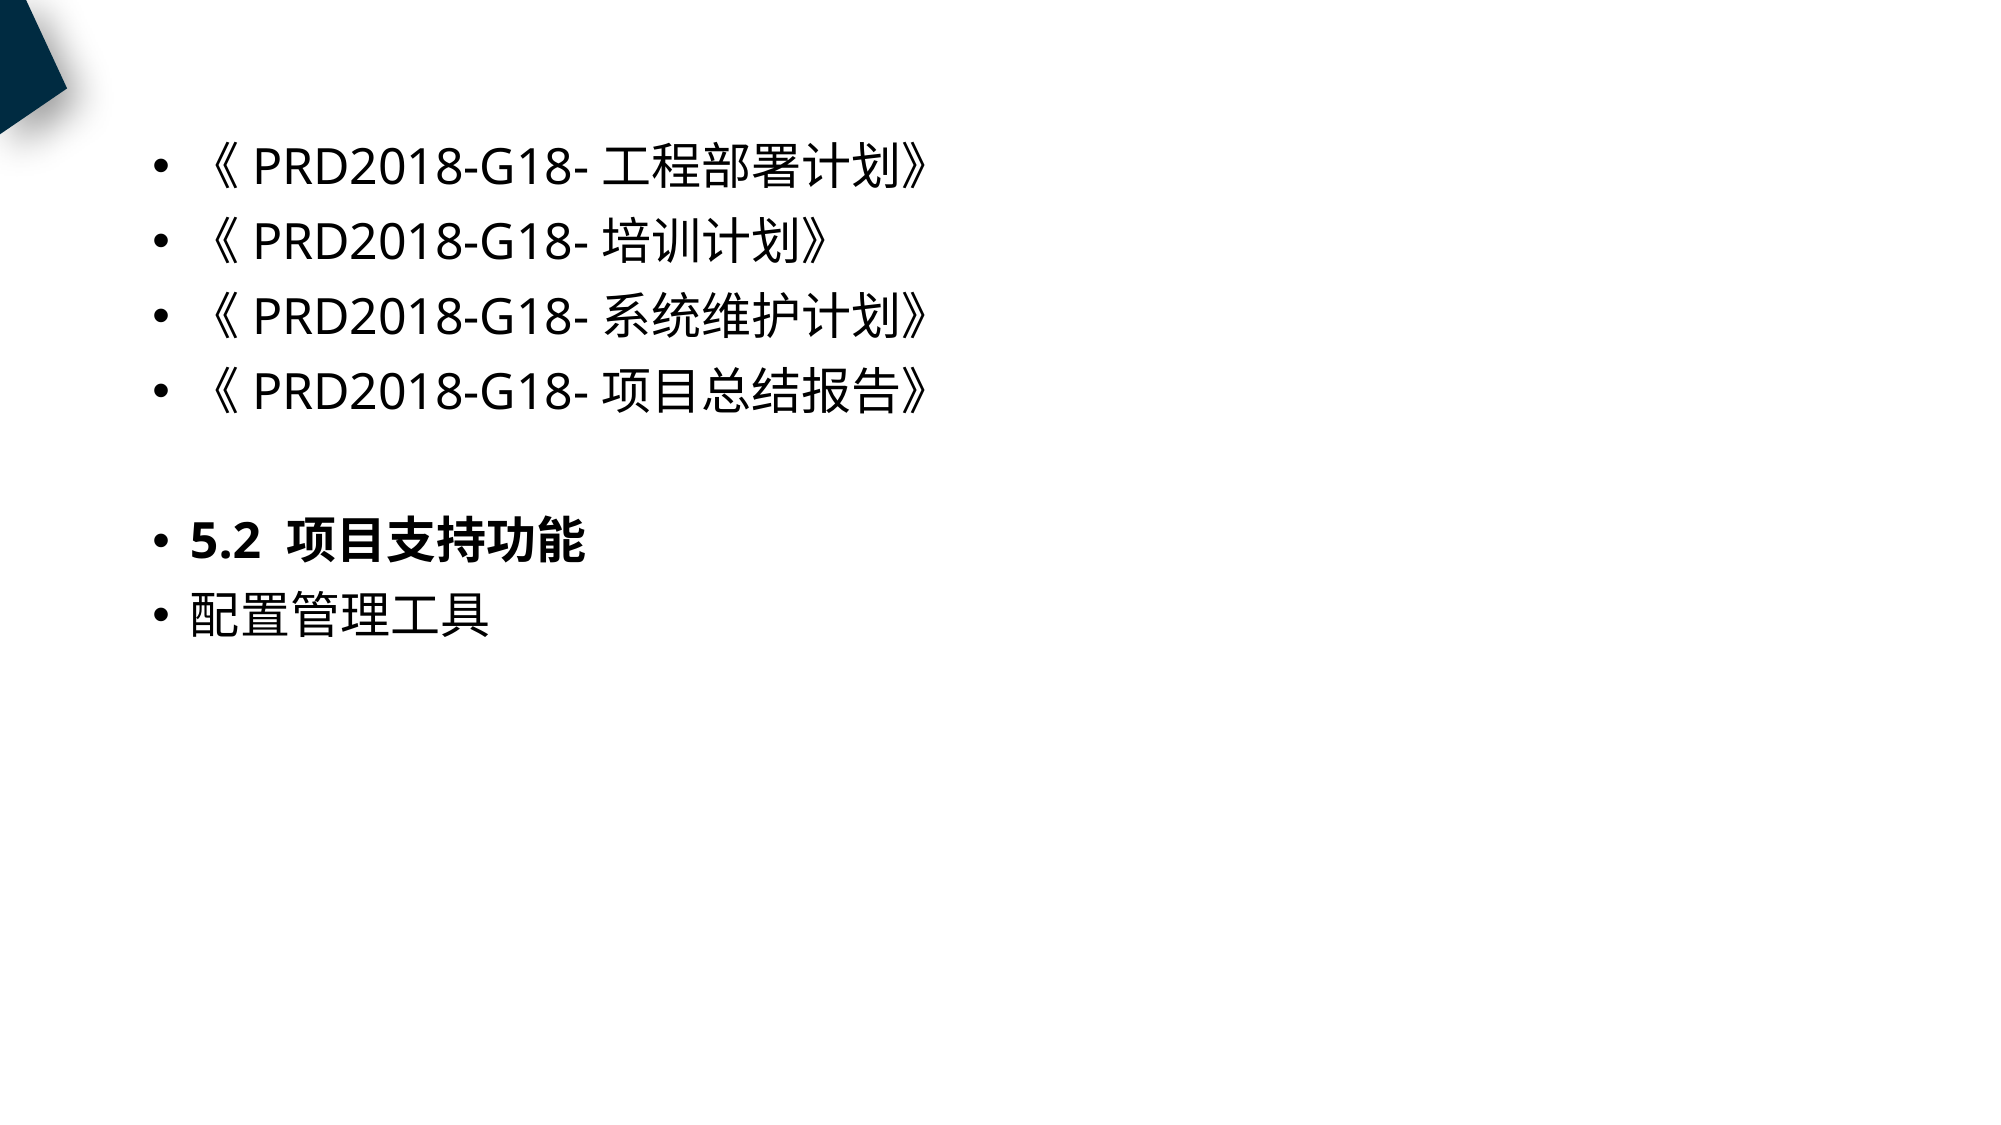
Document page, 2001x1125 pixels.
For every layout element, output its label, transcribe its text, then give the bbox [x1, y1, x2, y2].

text_box [0, 0, 68, 135]
list 《PRD2018-G18-工程部署计划》 《PRD2018-G18-培训计划》 《PRD2018-G18-系统维护计划》 《PRD2018-G18-项目总结报告》 5.2 项目支持功能 配置管理工具 [137, 134, 1863, 1121]
